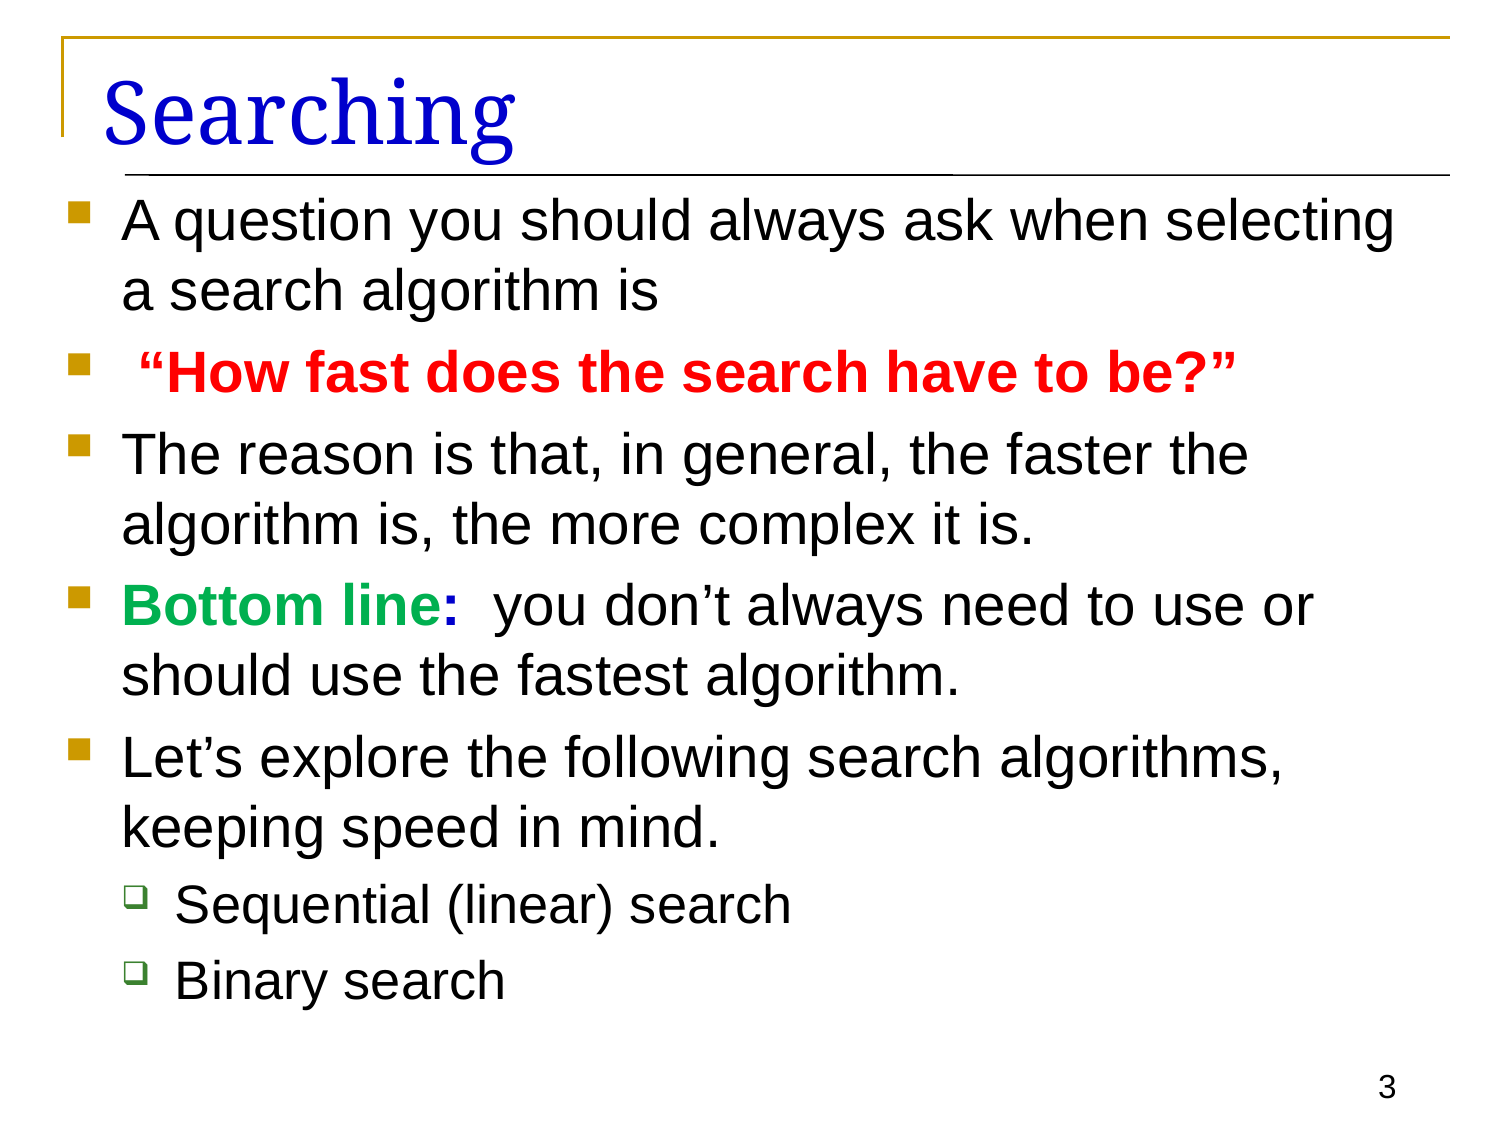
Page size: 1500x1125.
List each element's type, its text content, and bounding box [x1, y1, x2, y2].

list A question you should always ask when selecting a search algorithm is “How fast does the search have to be?” The reason is that, in general, the faster the algorithm is, the more complex it is. Bottom line: you don’t always need to use or should use the fastest algorithm. Let’s explore the following search algorithms, keeping speed in mind. Sequential (linear) search Binary search [49, 174, 1451, 1076]
title Searching [87, 49, 1451, 163]
